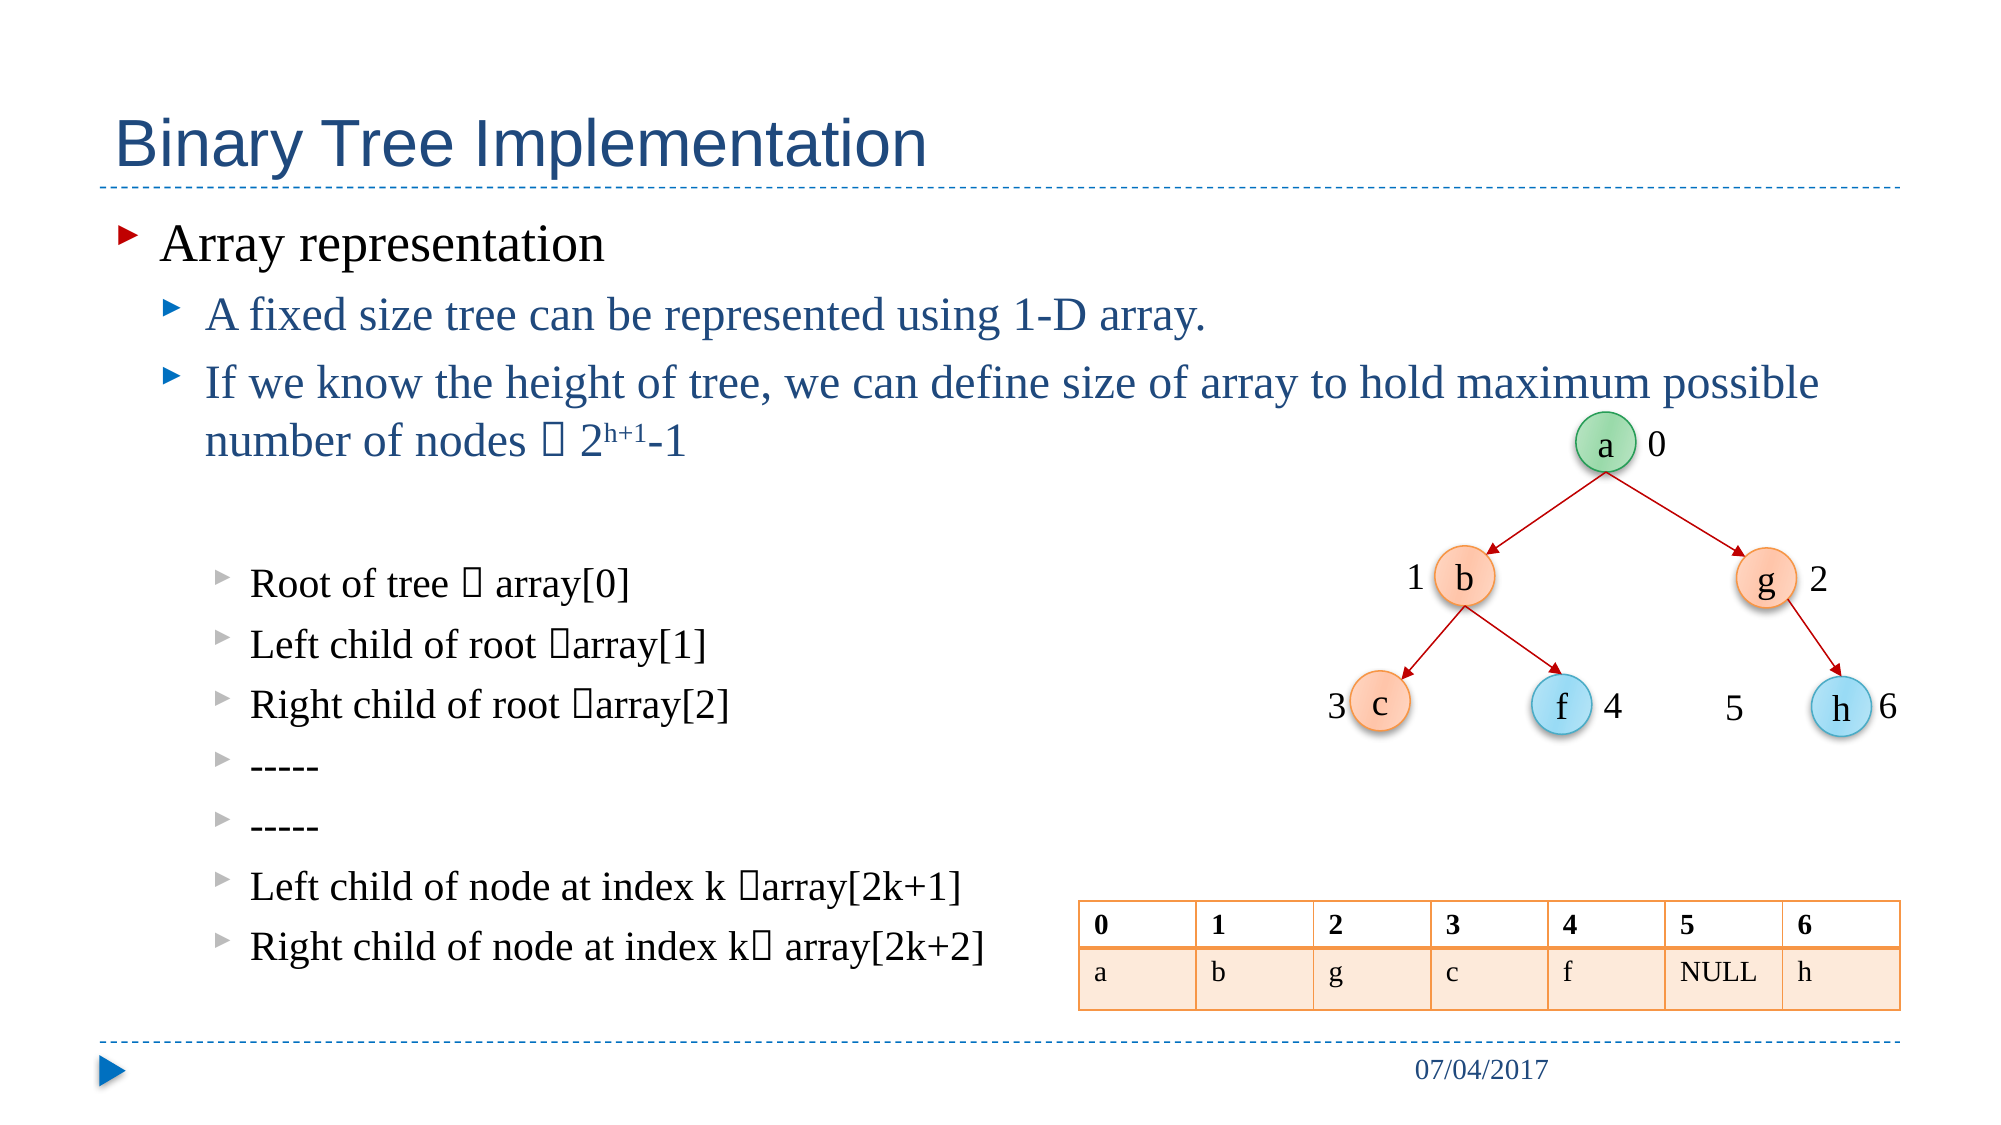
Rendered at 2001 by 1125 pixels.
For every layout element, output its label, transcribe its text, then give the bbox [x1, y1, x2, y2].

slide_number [1400, 1042, 1901, 1103]
table_header 5 [1666, 902, 1782, 946]
list Array representation A fixed size tree can be represented using 1-D array. If we know the height of tree, we can define size of array to hold maximum possible number of nodes  2h+1-1 Root of tree  array[0] Left child of root array[1] Right child of root array[2] ----- ----- Left child of node at index k array[2k+1] Right child of node at index k array[2k+2] [99, 200, 1900, 1010]
table_cell f [1549, 950, 1664, 1009]
table_header 1 [1197, 902, 1313, 946]
table_header 6 [1783, 902, 1899, 946]
table_header 2 [1314, 902, 1430, 946]
title Binary Tree Implementation [99, 24, 1900, 188]
table_cell h [1783, 950, 1899, 1009]
table_cell NULL [1666, 950, 1782, 1009]
table_header 4 [1549, 902, 1664, 946]
table_header 0 [1080, 902, 1195, 946]
table_cell b [1197, 950, 1313, 1009]
table_cell a [1080, 950, 1195, 1009]
table_cell c [1432, 950, 1547, 1009]
table_cell g [1314, 950, 1430, 1009]
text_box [1349, 411, 1872, 737]
table_header 3 [1432, 902, 1547, 946]
text_box 3 [1312, 673, 1344, 734]
text_box 6 [1876, 673, 1913, 734]
